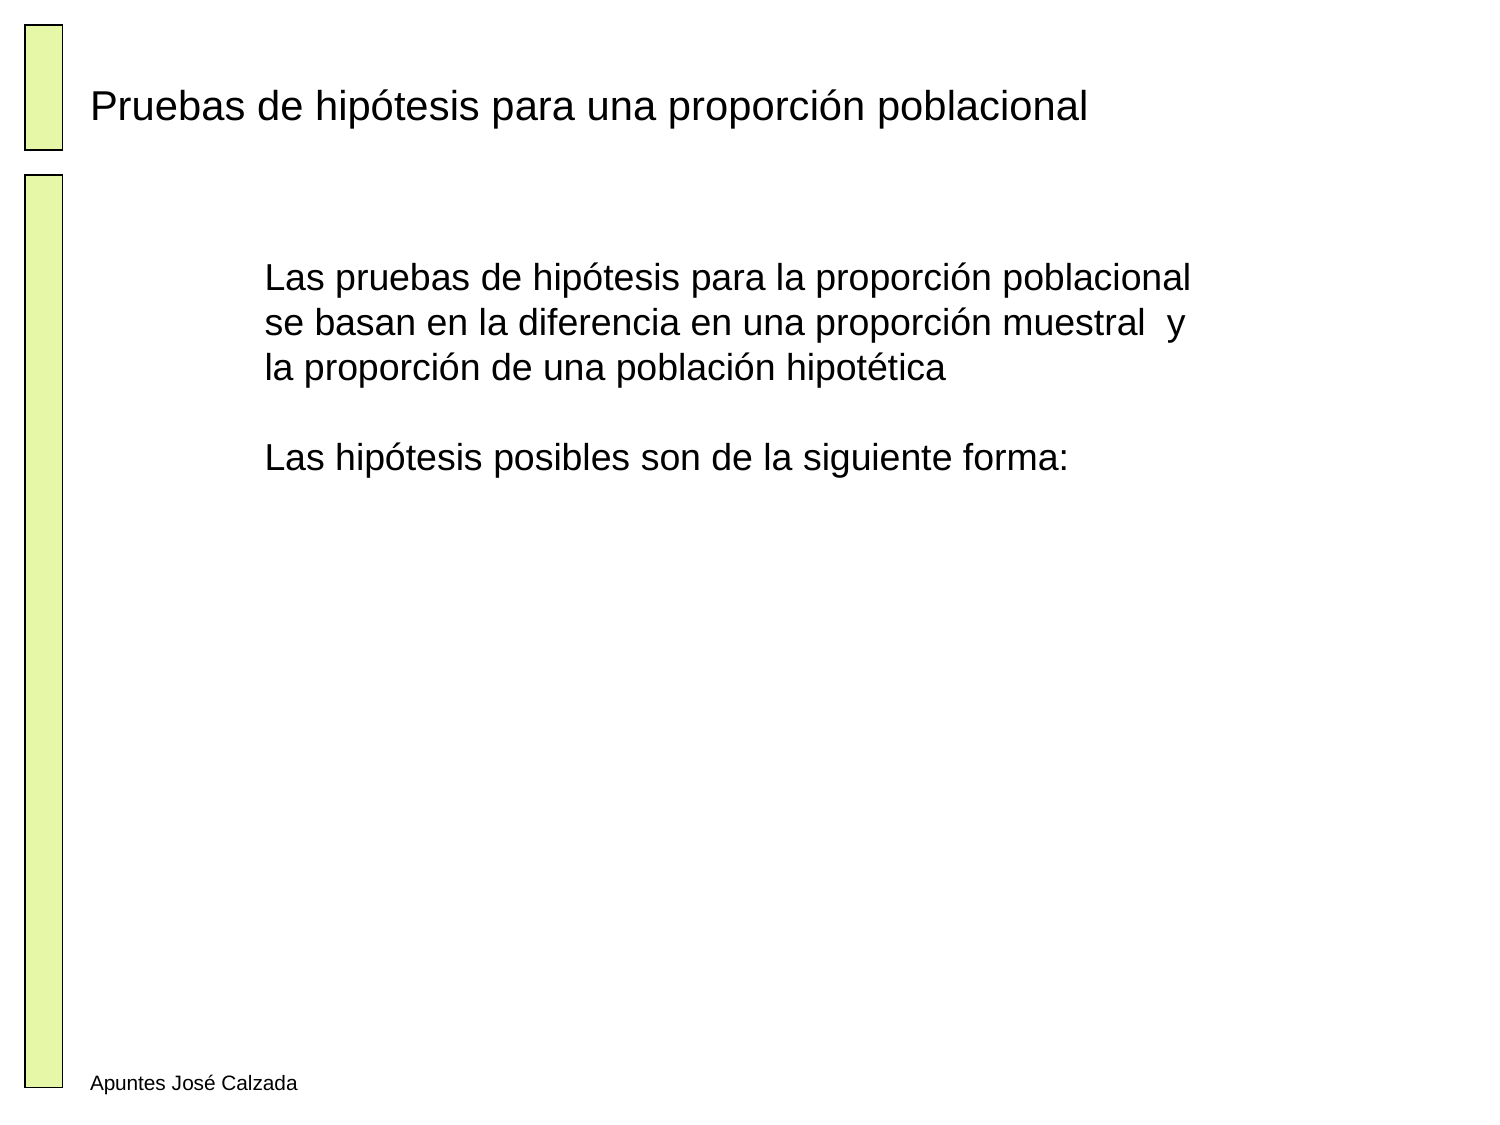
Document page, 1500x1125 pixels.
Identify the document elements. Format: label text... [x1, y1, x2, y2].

slide_number Apuntes José Calzada [74, 1062, 426, 1103]
title Pruebas de hipótesis para una proporción poblacional [75, 45, 1425, 163]
